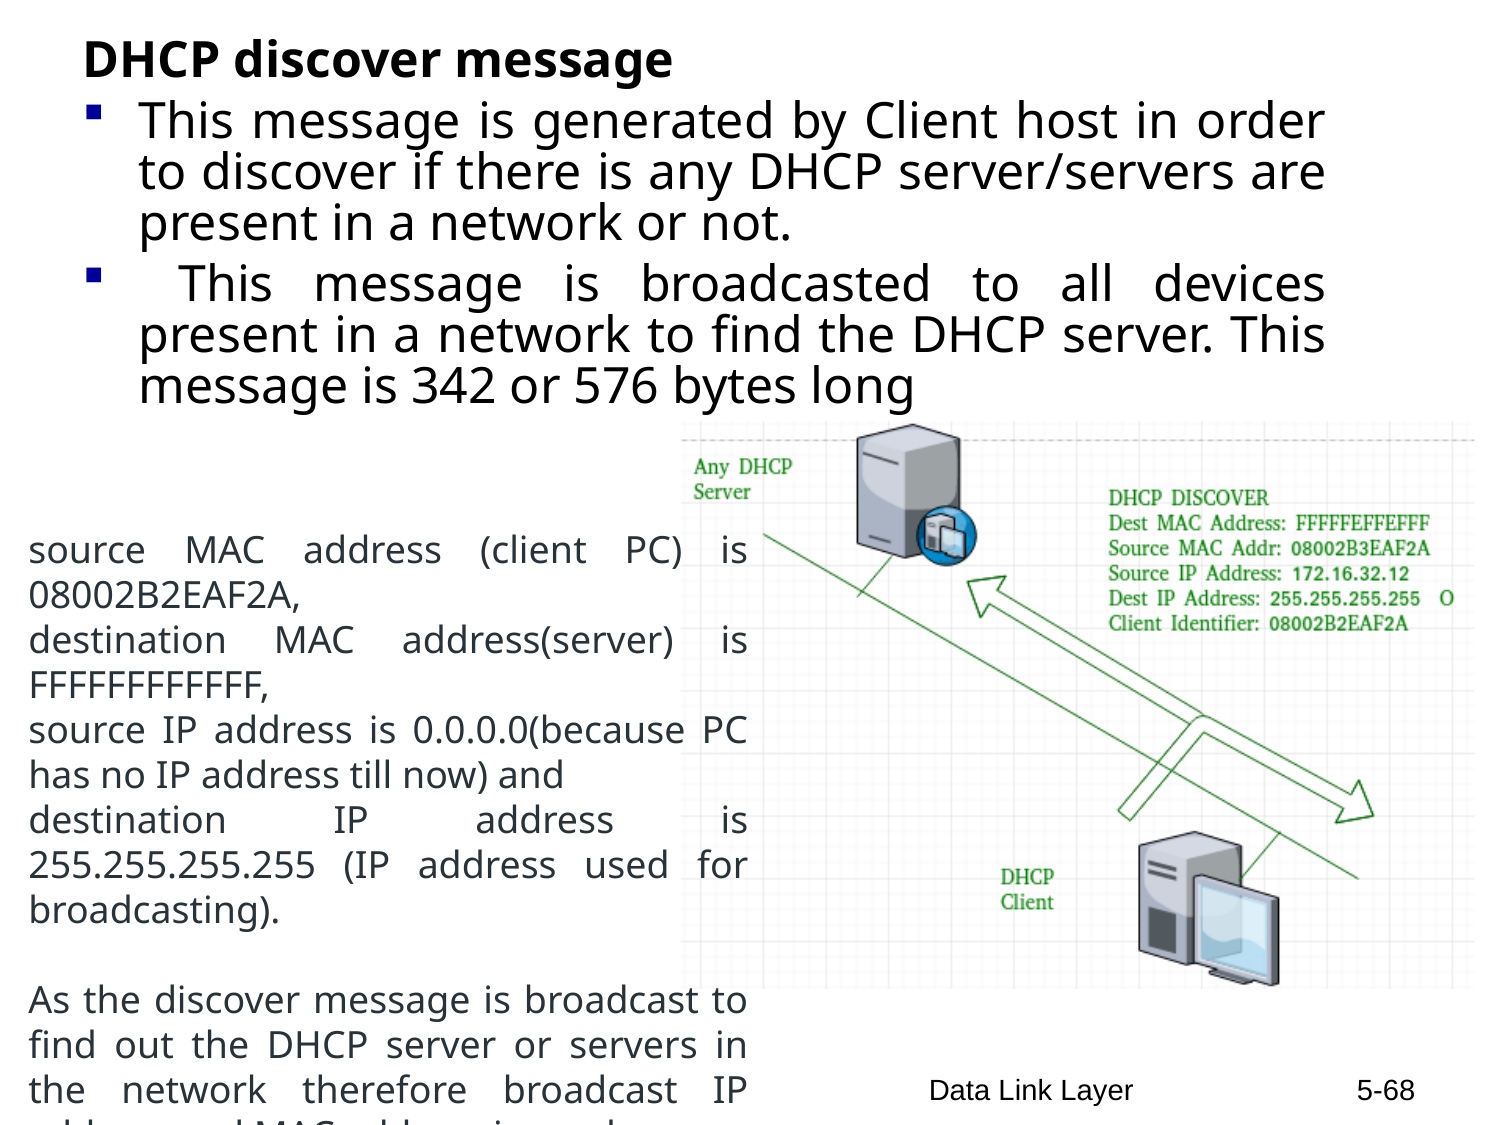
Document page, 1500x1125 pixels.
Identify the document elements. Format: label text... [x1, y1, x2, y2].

list DHCP discover message This message is generated by Client host in order to discover if there is any DHCP server/servers are present in a network or not. This message is broadcasted to all devices present in a network to find the DHCP server. This message is 342 or 576 bytes long [67, 29, 1343, 519]
slide_number 5-68 [1342, 1064, 1454, 1125]
picture [680, 421, 1475, 989]
footer Data Link Layer [914, 1064, 1342, 1125]
text_box source MAC address (client PC) is 08002B2EAF2A, destination MAC address(server) is FFFFFFFFFFFF, source IP address is 0.0.0.0(because PC has no IP address till now) and destination IP address is 255.255.255.255 (IP address used for broadcasting). As the discover message is broadcast to find out the DHCP server or servers in the network therefore broadcast IP address and MAC address is used [13, 519, 764, 1125]
